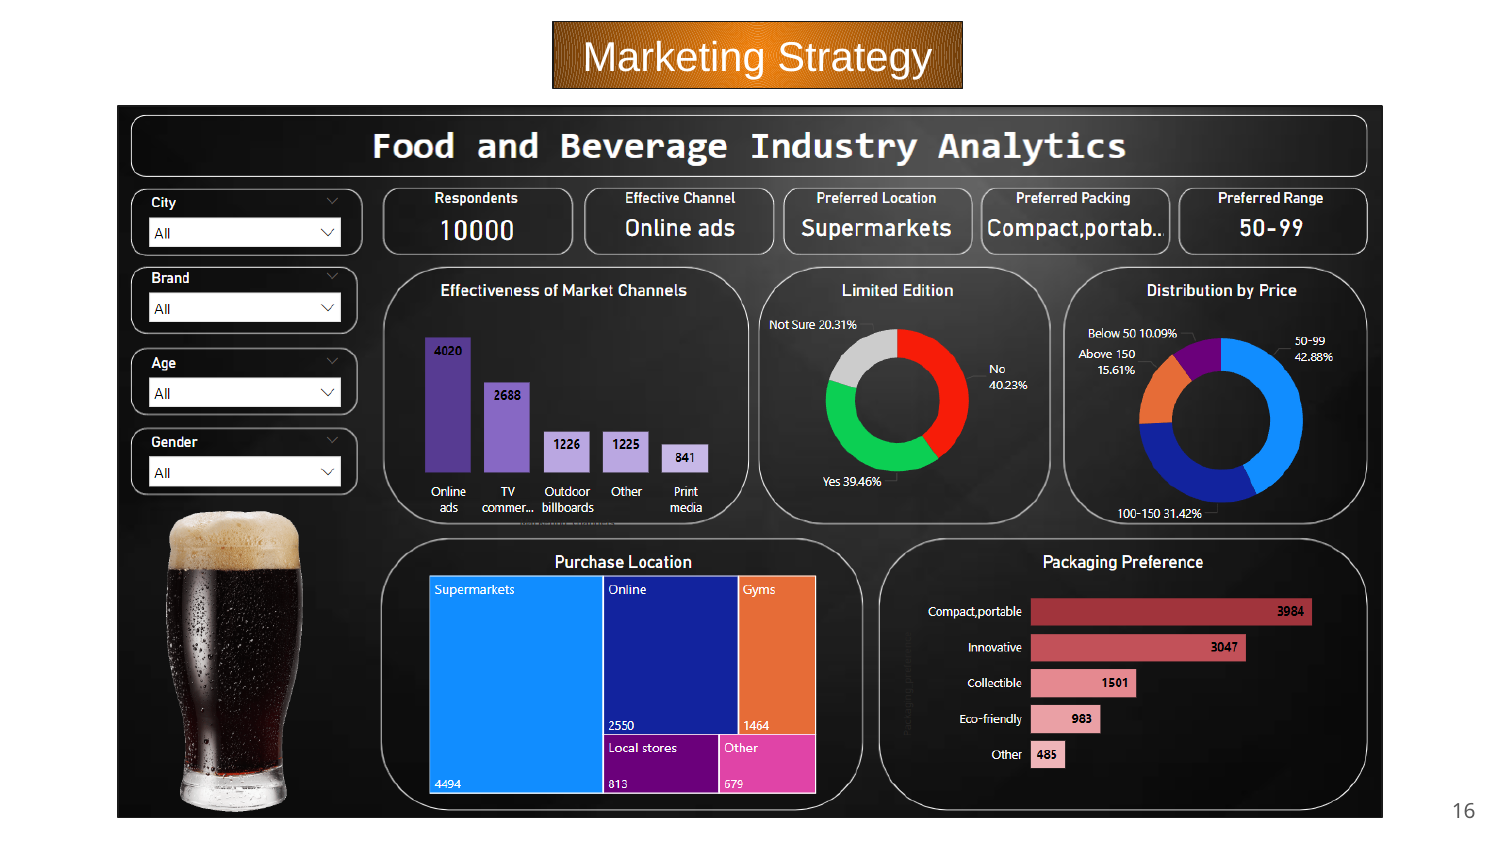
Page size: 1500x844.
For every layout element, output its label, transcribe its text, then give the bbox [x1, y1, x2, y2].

slide_number ‹#› [1400, 779, 1491, 844]
text_box Marketing Strategy [553, 21, 963, 89]
picture [118, 106, 1382, 817]
